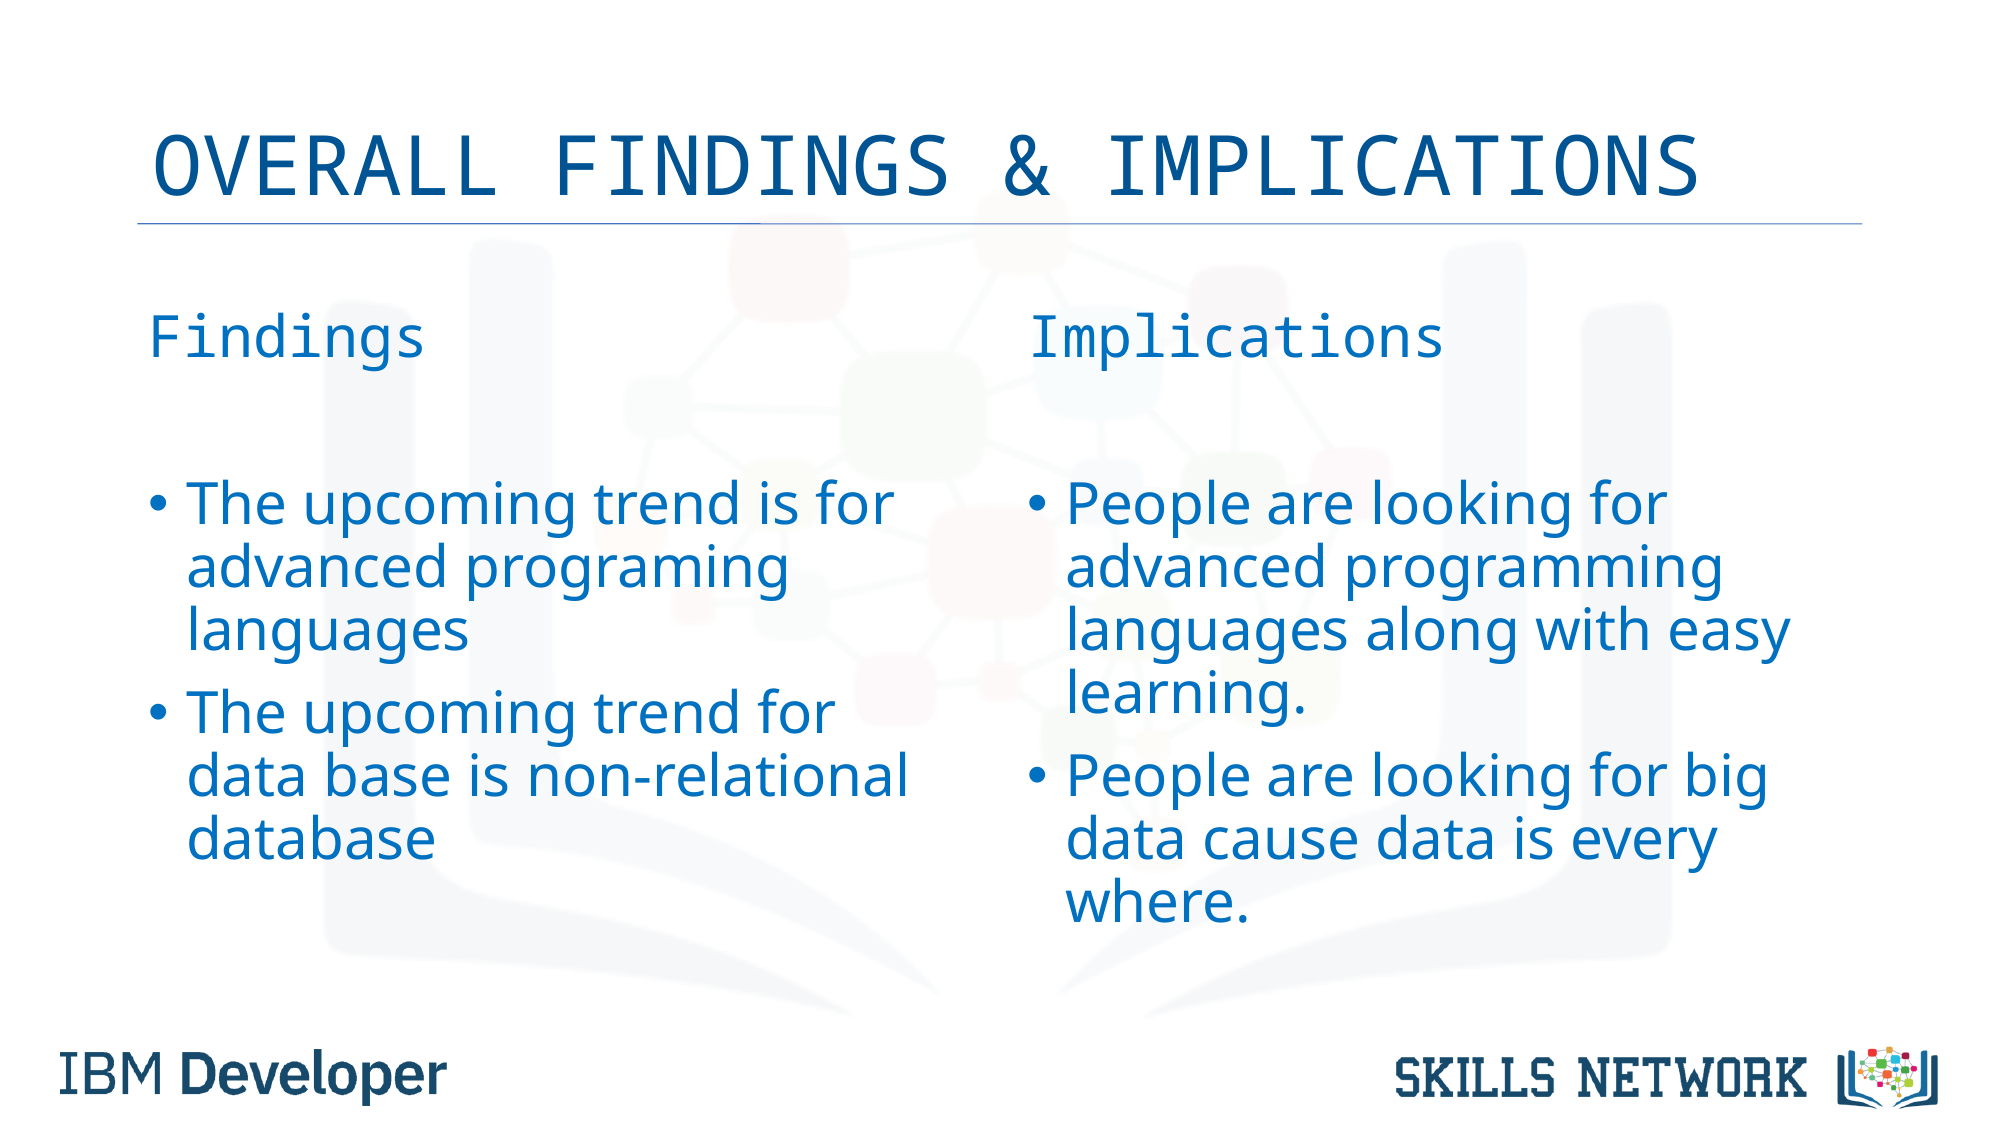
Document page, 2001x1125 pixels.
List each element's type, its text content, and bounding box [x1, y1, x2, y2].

title OVERALL FINDINGS & IMPLICATIONS [137, 59, 1863, 278]
list Implications People are looking for advanced programming languages along with easy learning. People are looking for big data cause data is every where. [1012, 299, 1863, 1014]
picture [55, 1045, 459, 1108]
picture [1390, 1045, 1945, 1111]
list Findings The upcoming trend is for advanced programing languages The upcoming trend for data base is non-relational database [133, 299, 984, 1014]
